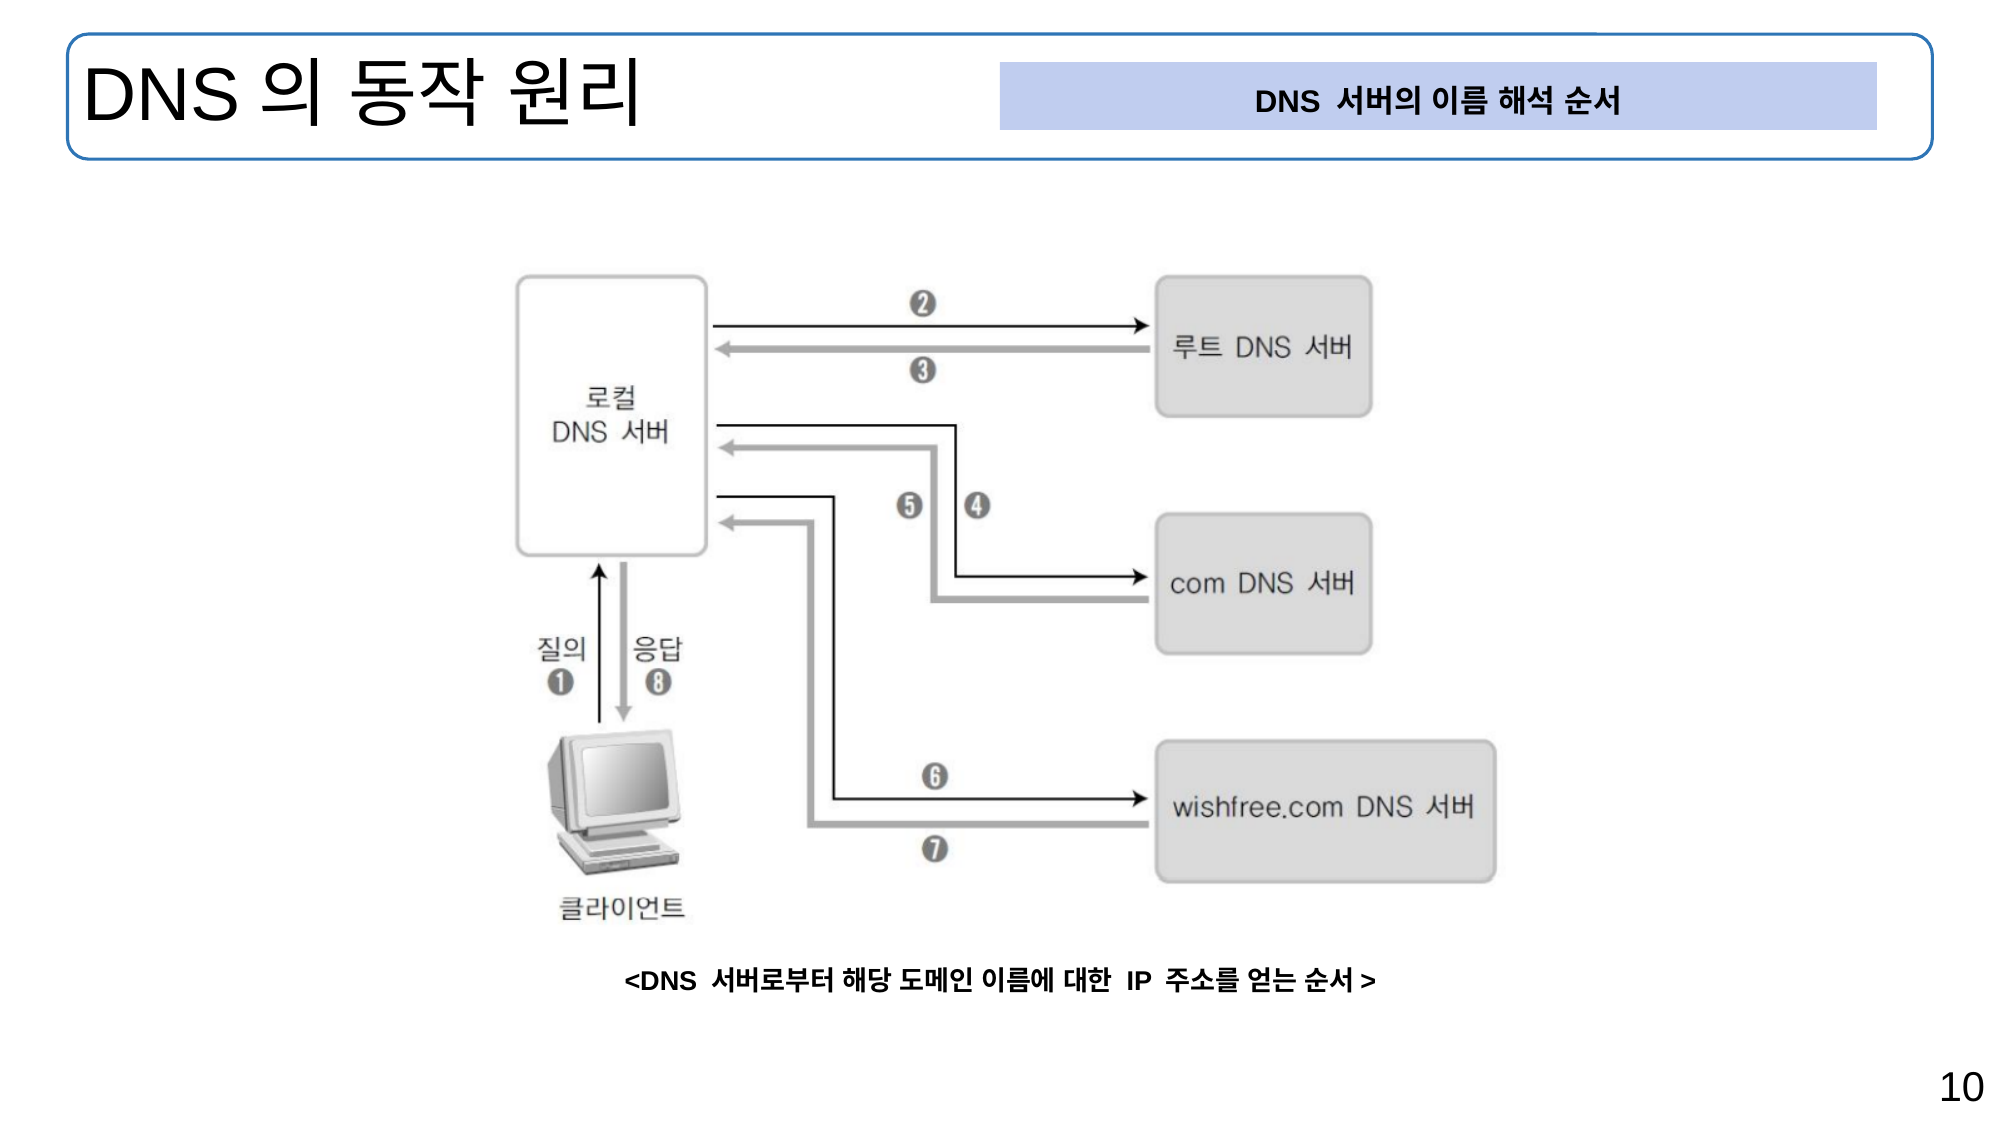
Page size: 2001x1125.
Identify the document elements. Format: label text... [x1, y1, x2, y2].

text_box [473, 254, 1527, 1003]
title DNS의 동작 원리 [67, 34, 1933, 160]
text_box DNS 서버의 이름 해석 순서 [999, 61, 1878, 131]
